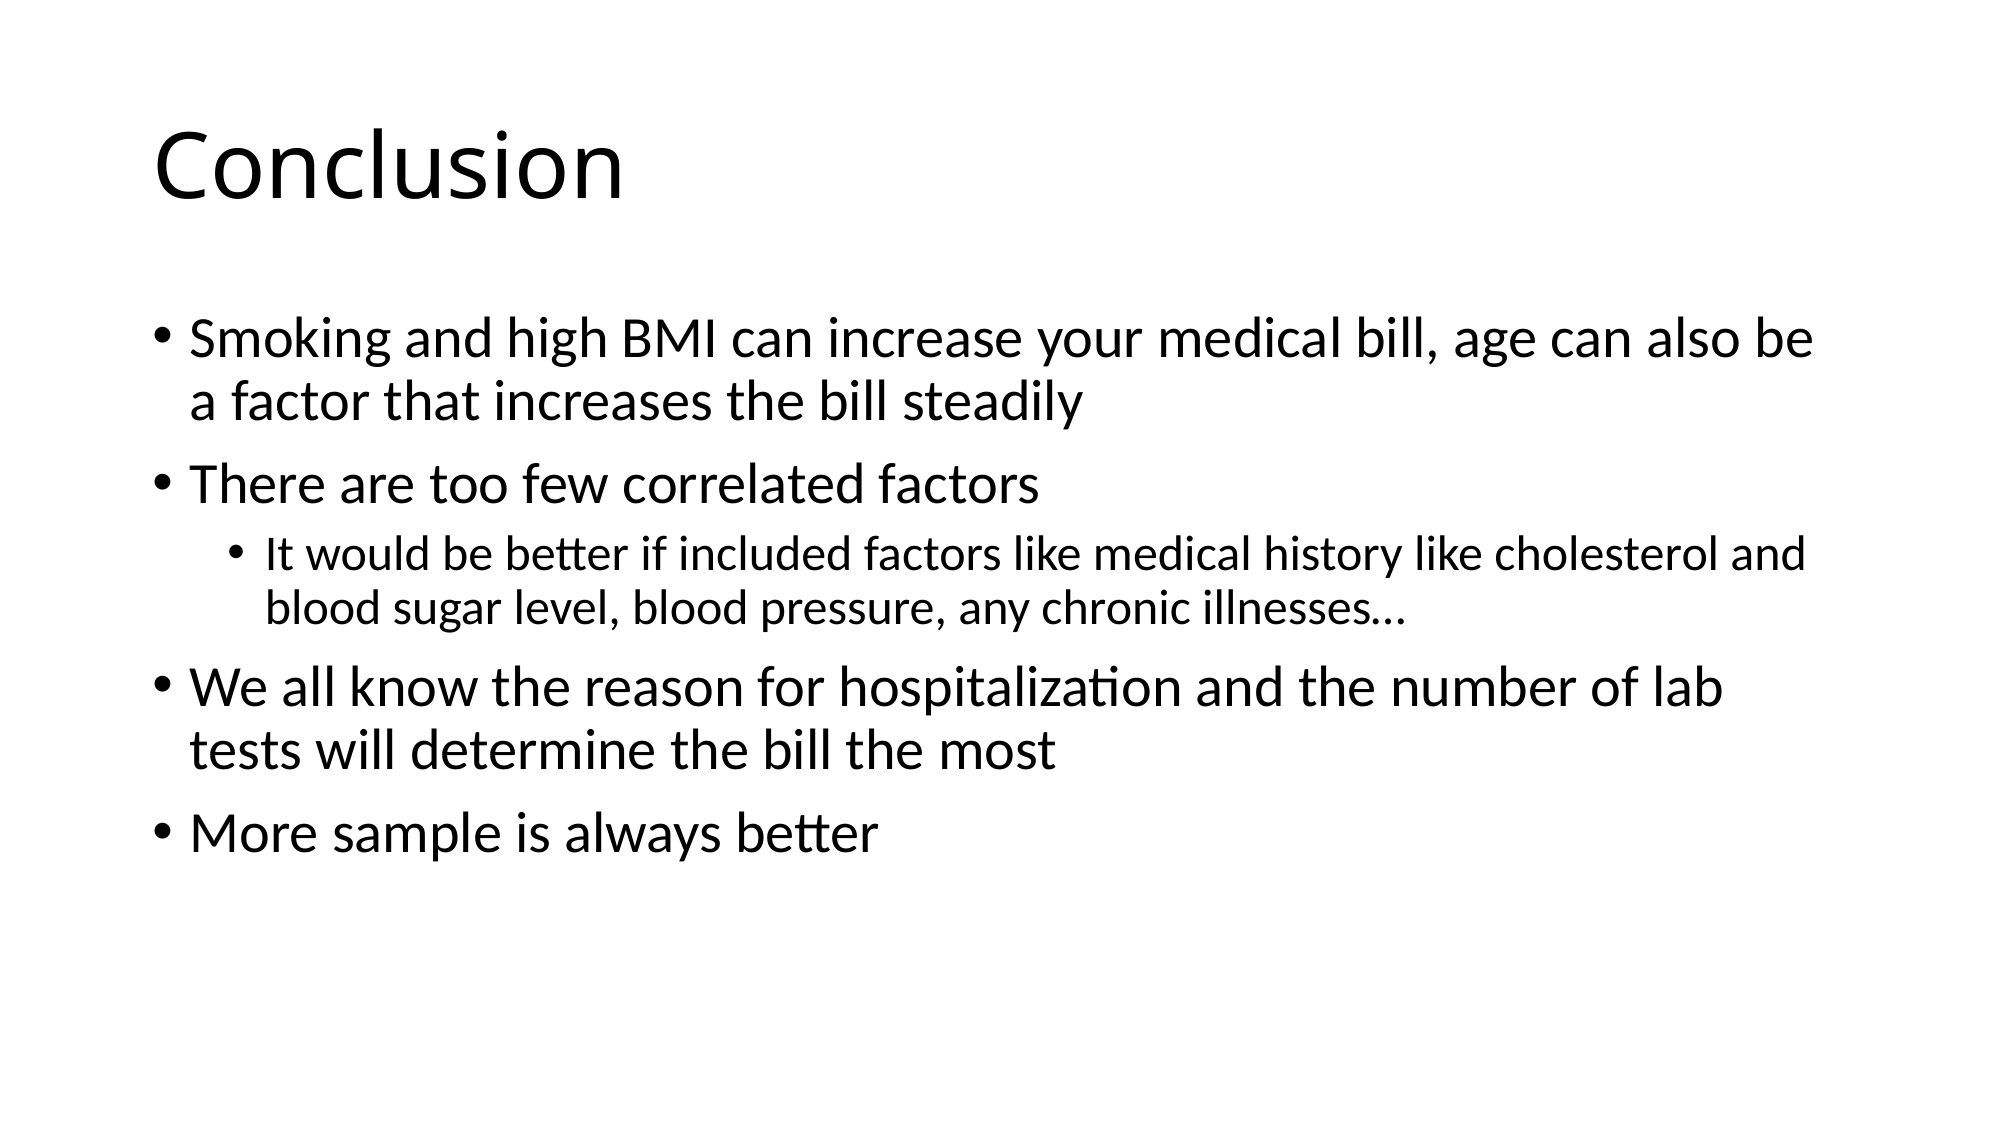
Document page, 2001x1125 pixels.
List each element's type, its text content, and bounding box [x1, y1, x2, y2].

title Conclusion [137, 59, 1863, 278]
list Smoking and high BMI can increase your medical bill, age can also be a factor that increases the bill steadily There are too few correlated factors It would be better if included factors like medical history like cholesterol and blood sugar level, blood pressure, any chronic illnesses… We all know the reason for hospitalization and the number of lab tests will determine the bill the most More sample is always better [137, 299, 1863, 1014]
